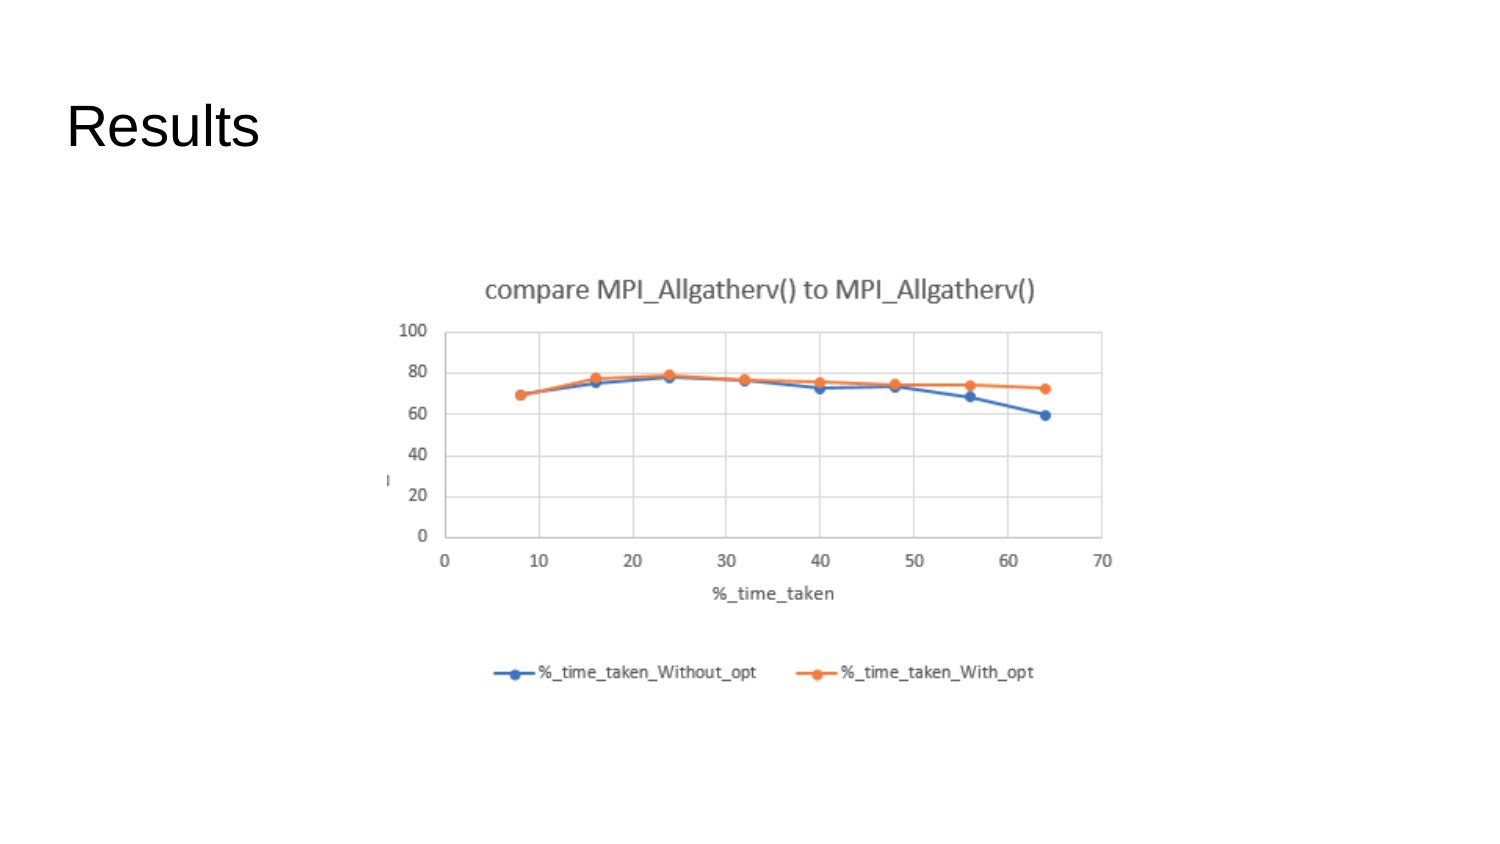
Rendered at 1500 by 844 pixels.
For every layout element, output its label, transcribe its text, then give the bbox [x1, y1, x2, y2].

title Results [51, 72, 1449, 167]
picture [387, 263, 1128, 694]
